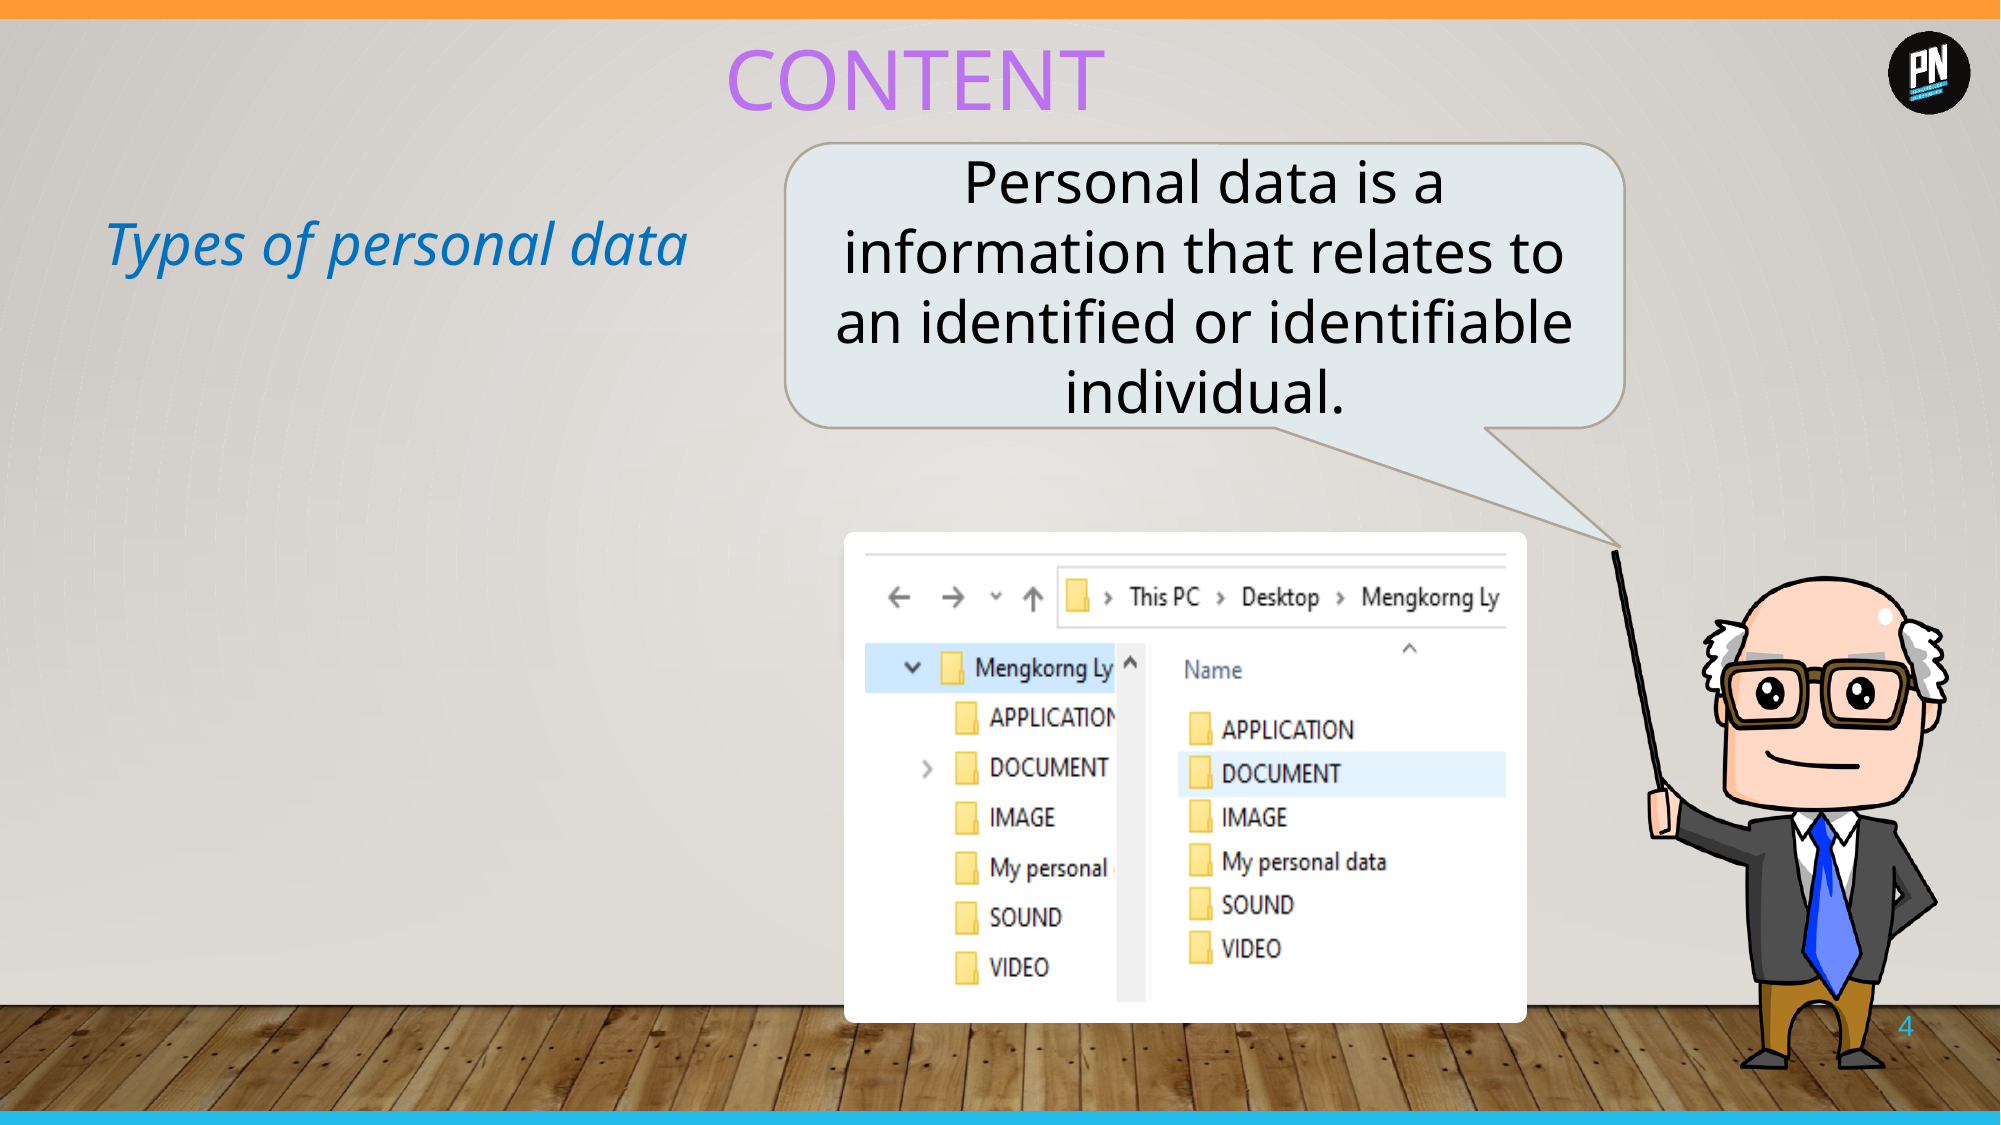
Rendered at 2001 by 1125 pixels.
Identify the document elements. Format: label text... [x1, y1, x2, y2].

picture [0, 526, 2000, 1111]
picture [864, 552, 1507, 1003]
text_box Personal data is a information that relates to an identified or identifiable individual. [783, 141, 1627, 537]
title Content [709, 18, 1587, 144]
picture [1887, 30, 1971, 115]
text_box Types of personal data [88, 199, 704, 285]
